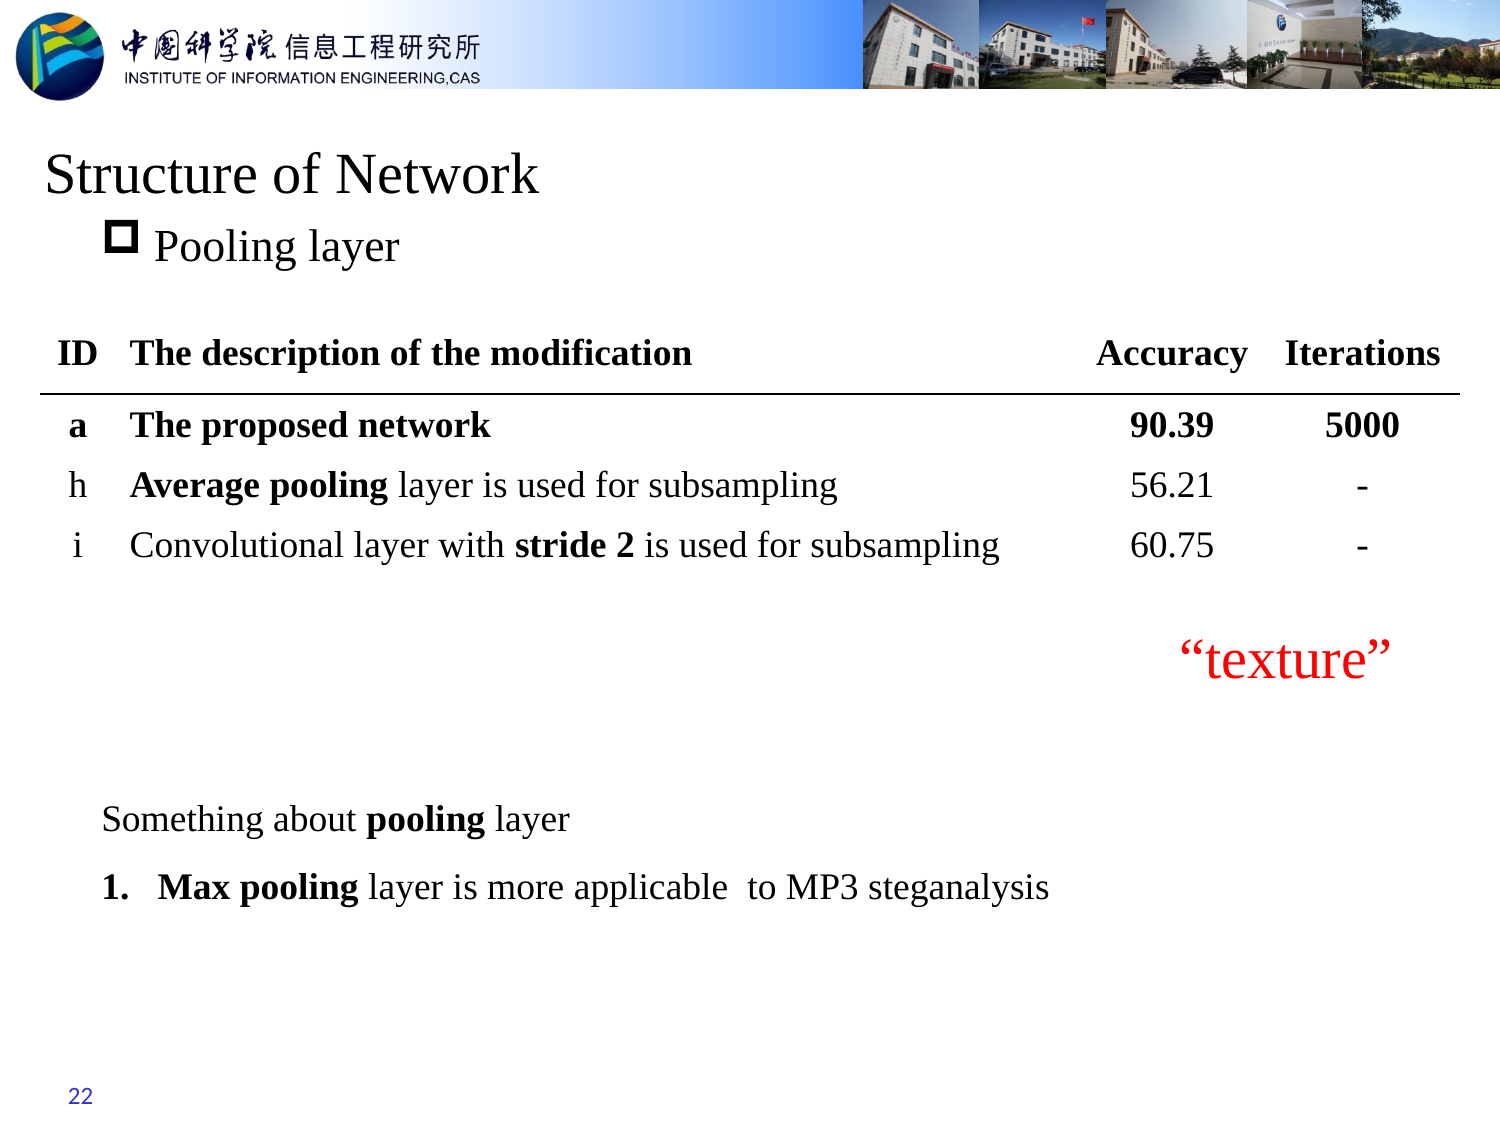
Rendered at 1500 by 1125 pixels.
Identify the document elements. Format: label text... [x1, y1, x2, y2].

text_box Pooling layer [86, 231, 1353, 279]
table_cell - [1268, 515, 1458, 574]
table_cell 5000 [1268, 395, 1458, 453]
table_cell h [42, 455, 114, 514]
table_header Iterations [1268, 313, 1458, 393]
table_header Accuracy [1079, 313, 1266, 393]
table_header ID [42, 313, 114, 393]
table_cell 60.75 [1079, 515, 1266, 574]
table_cell a [42, 395, 114, 453]
table_cell Convolutional layer with stride 2 is used for subsampling [115, 515, 1077, 574]
table_cell Average pooling layer is used for subsampling [115, 455, 1077, 514]
text_box Structure of Network [29, 127, 1500, 231]
text_box “texture” [1164, 612, 1408, 698]
table_cell i [42, 515, 114, 574]
picture [1, 0, 491, 111]
table_cell 90.39 [1079, 395, 1266, 453]
table_header The description of the modification [115, 313, 1077, 393]
table_cell - [1268, 455, 1458, 514]
picture [863, 0, 1500, 89]
table_cell 56.21 [1079, 455, 1266, 514]
text_box Something about pooling layer Max pooling layer is more applicable to MP3 steganalysis [86, 786, 1199, 915]
table_cell The proposed network [115, 395, 1077, 453]
